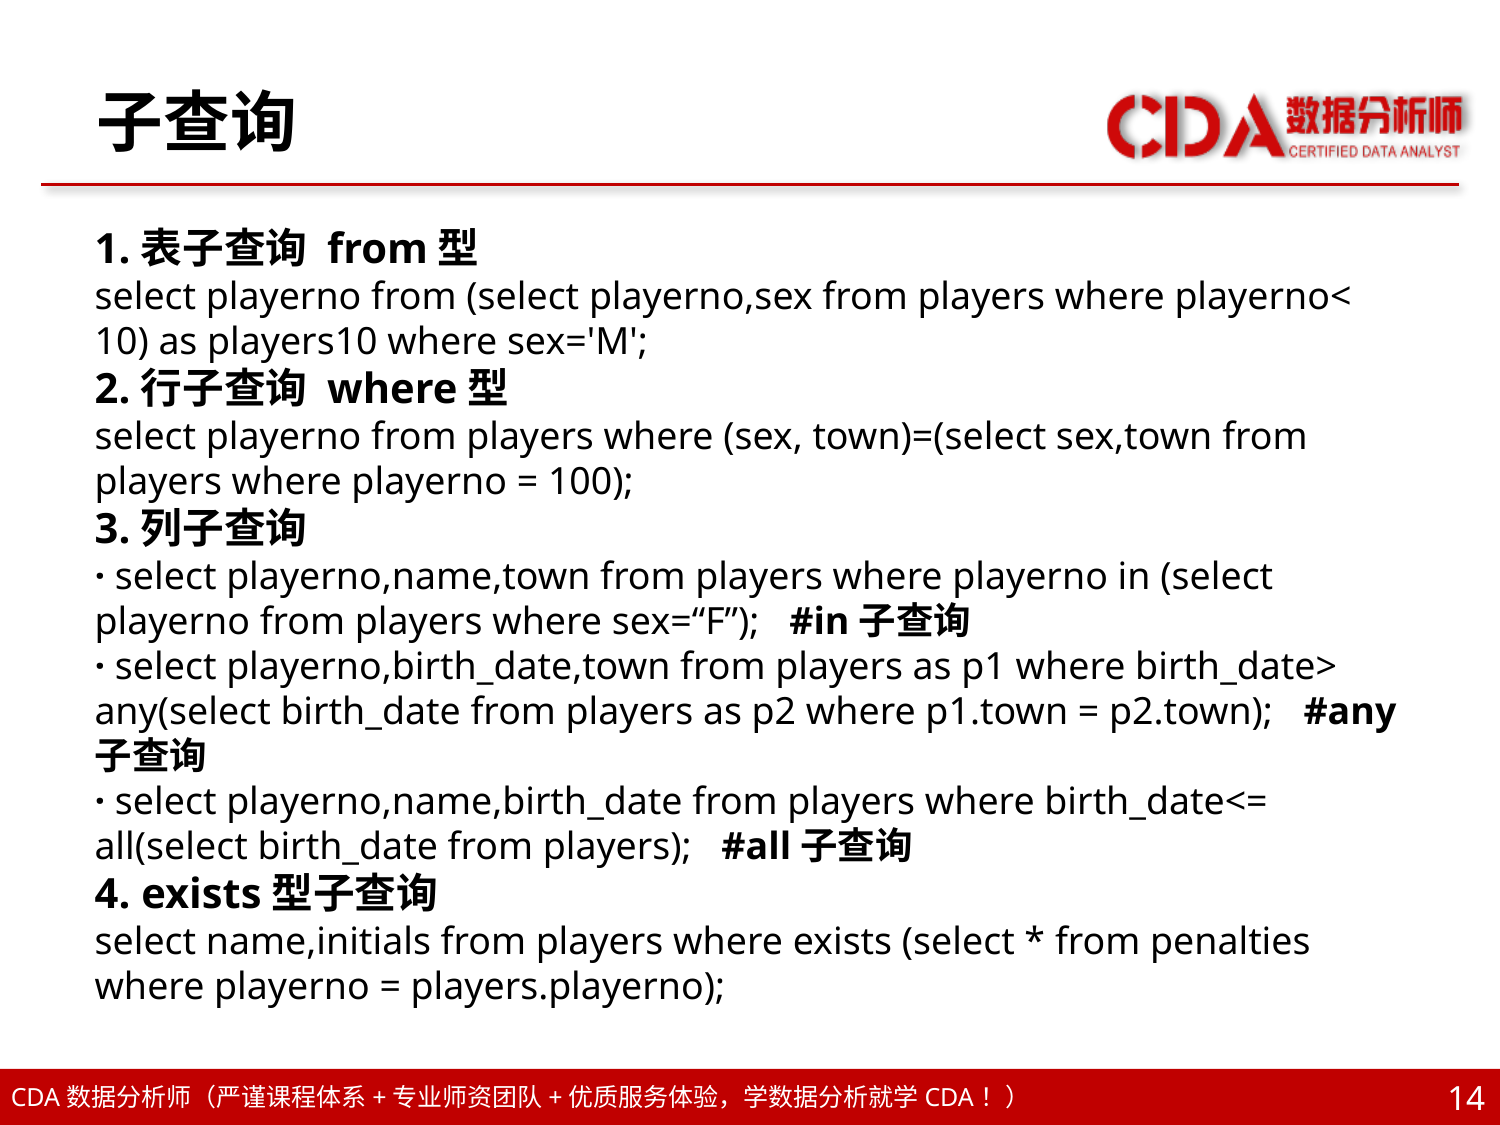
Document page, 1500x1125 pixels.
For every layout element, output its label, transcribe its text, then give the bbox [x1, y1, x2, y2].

slide_number 14 [1430, 1069, 1500, 1125]
picture [1074, 70, 1500, 174]
title 子查询 [81, 23, 315, 214]
text_box 1.表子查询 from型 select playerno from (select playerno,sex from players where playerno< 10) as players10 where sex='M'; 2.行子查询 where型 select playerno from players where (sex, town)=(select sex,town from players where playerno = 100); 3.列子查询 · select playerno,name,town from players where playerno in (select playerno from players where sex=“F”); #in子查询 · select playerno,birth_date,town from players as p1 where birth_date> any(select birth_date from players as p2 where p1.town = p2.town); #any子查询 · select playerno,name,birth_date from players where birth_date<= all(select birth_date from players); #all子查询 4. exists型子查询 select name,initials from players where exists (select * from penalties where playerno = players.playerno); [79, 214, 1430, 1125]
